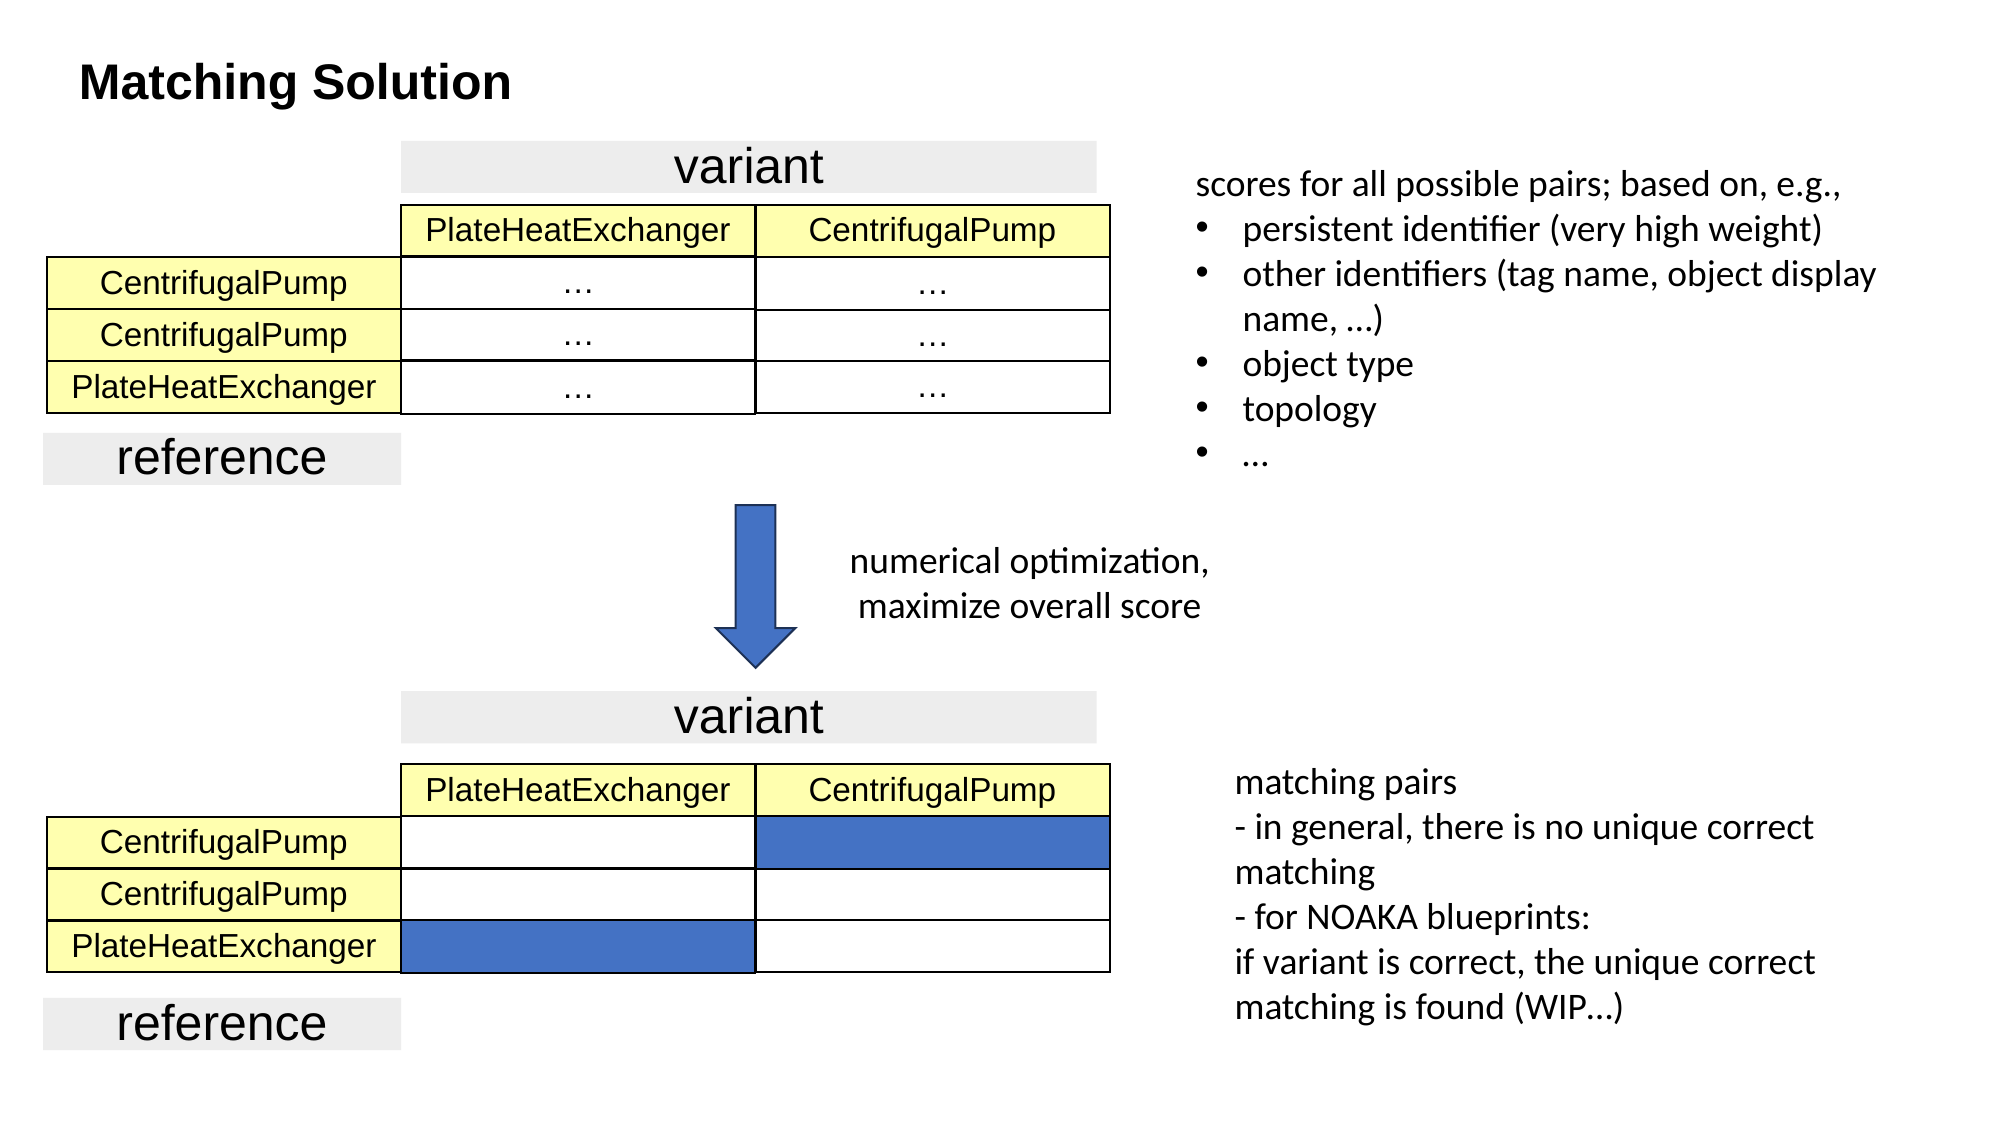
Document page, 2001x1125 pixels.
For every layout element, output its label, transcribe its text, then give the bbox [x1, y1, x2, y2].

text_box [400, 919, 756, 974]
text_box scores for all possible pairs; based on, e.g., persistent identifier (very high weight) other identifiers (tag name, object display name, …) object type topology … [1180, 151, 1946, 482]
text_box Matching Solution [0, 57, 593, 111]
text_box PlateHeatExchanger [46, 360, 400, 414]
text_box variant [400, 690, 1098, 744]
text_box CentrifugalPump [46, 256, 400, 308]
text_box [400, 867, 756, 919]
text_box [754, 815, 1111, 868]
text_box [713, 504, 798, 670]
text_box matching pairs - in general, there is no unique correct matching - for NOAKA blueprints: if variant is correct, the unique correct matching is found (WIP…) [1219, 749, 1900, 1034]
text_box [400, 815, 754, 867]
text_box CentrifugalPump [46, 308, 400, 360]
text_box reference [42, 997, 402, 1051]
text_box reference [42, 432, 402, 486]
text_box CentrifugalPump [754, 763, 1111, 815]
text_box … [754, 256, 1111, 309]
text_box numerical optimization, maximize overall score [834, 528, 1225, 634]
text_box PlateHeatExchanger [400, 763, 754, 815]
text_box … [400, 308, 756, 359]
text_box PlateHeatExchanger [400, 204, 754, 255]
text_box … [754, 360, 1111, 414]
text_box [754, 868, 1111, 919]
text_box variant [400, 140, 1098, 194]
text_box [754, 919, 1111, 973]
text_box … [754, 309, 1111, 360]
text_box CentrifugalPump [46, 816, 400, 868]
text_box … [400, 359, 756, 415]
text_box PlateHeatExchanger [46, 920, 400, 973]
text_box … [400, 255, 756, 308]
text_box CentrifugalPump [46, 868, 400, 920]
text_box CentrifugalPump [754, 204, 1111, 256]
